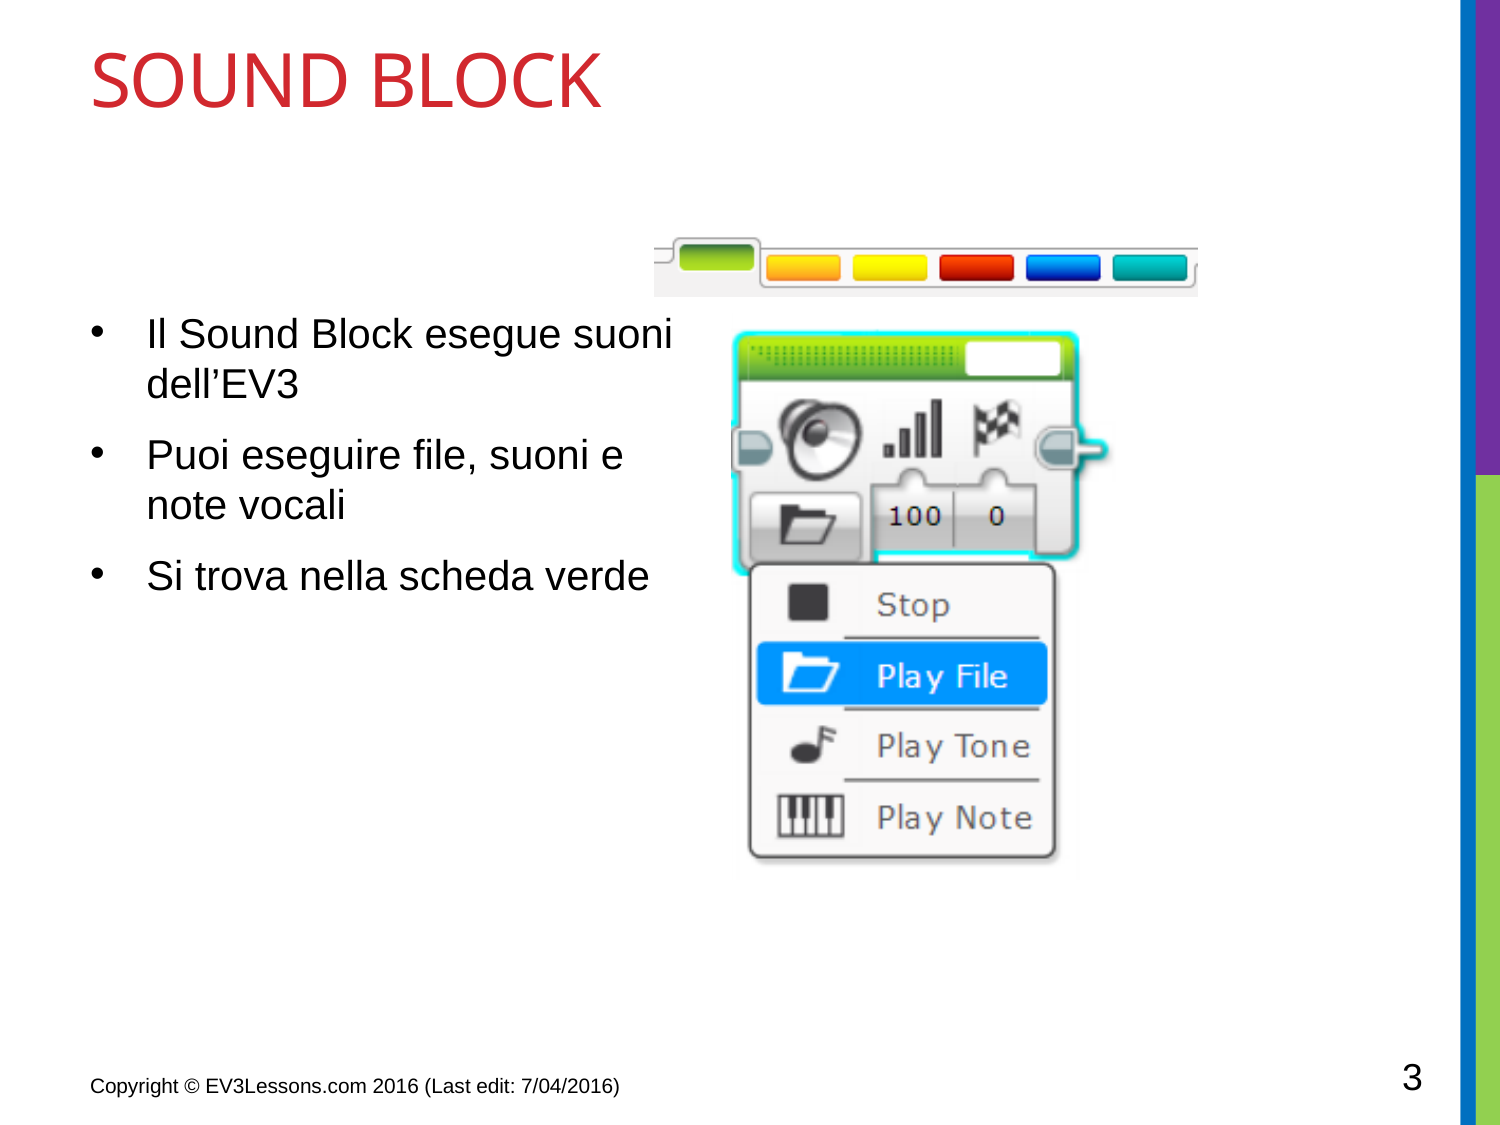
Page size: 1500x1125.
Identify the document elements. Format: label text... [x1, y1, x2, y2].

footer Copyright © EV3Lessons.com 2016 (Last edit: 7/04/2016) [75, 1065, 638, 1112]
list Il Sound Block esegue suoni dell’EV3 Puoi eseguire file, suoni e note vocali Si trova nella scheda verde [75, 298, 695, 1037]
picture [654, 229, 1199, 298]
title Sound Block [75, 25, 1428, 250]
picture [731, 313, 1122, 881]
slide_number 3 [1387, 1045, 1491, 1106]
